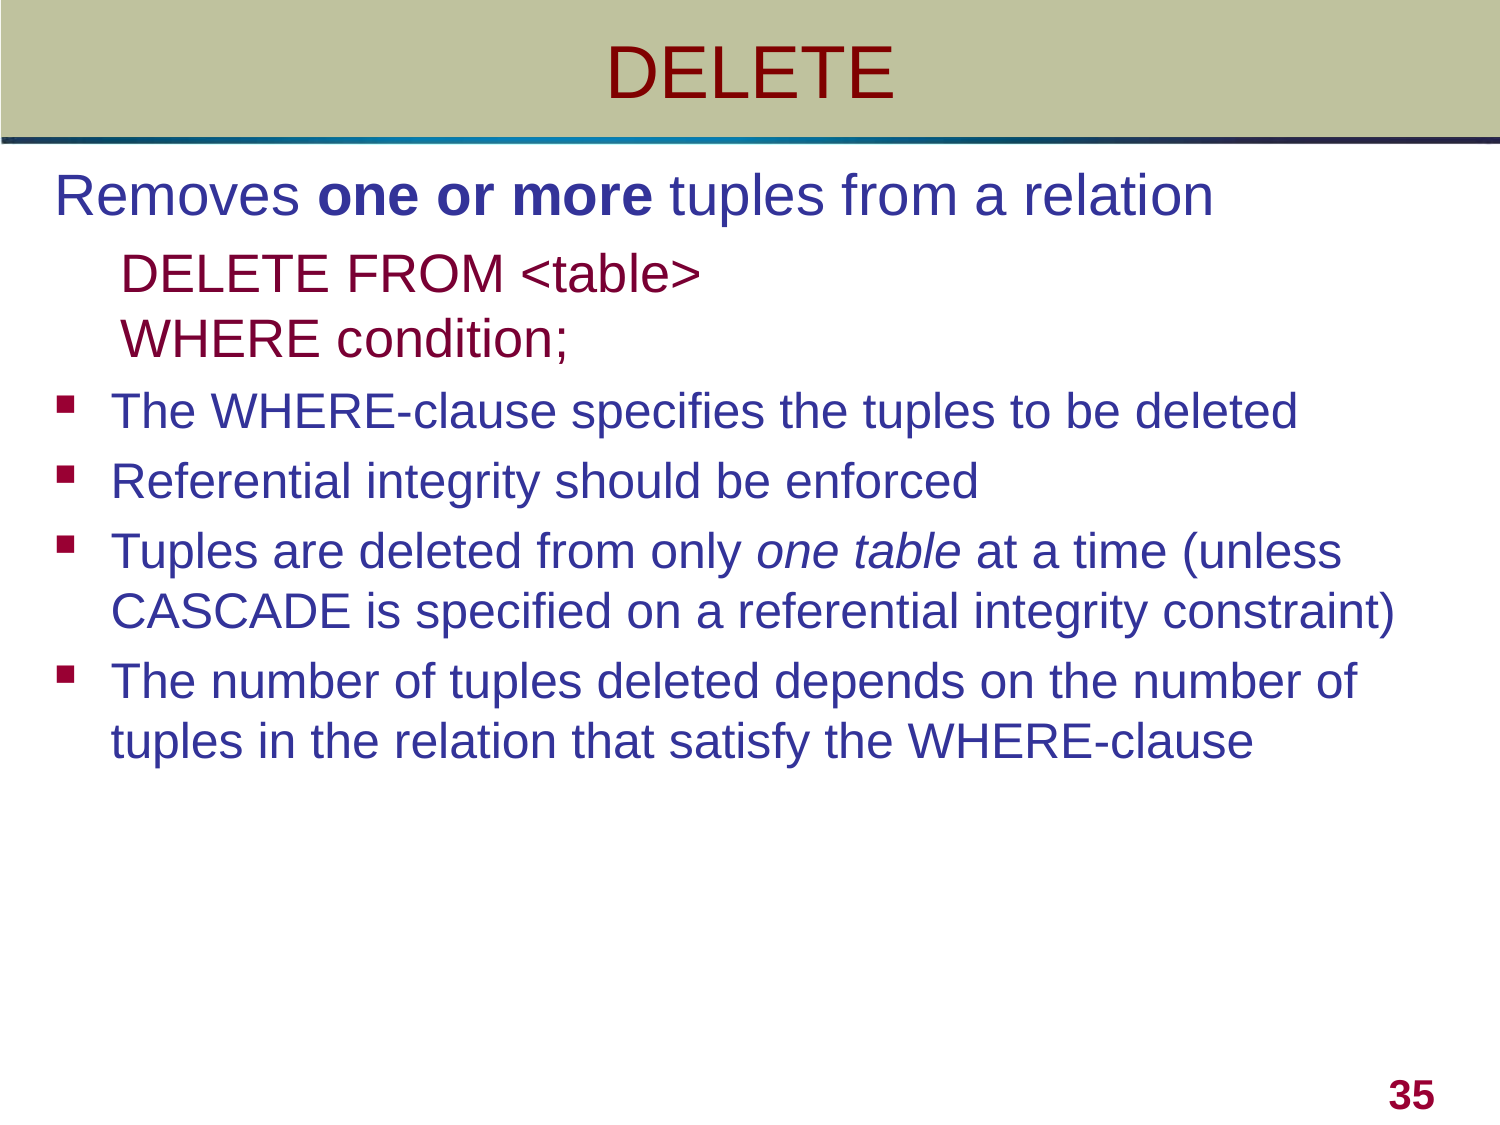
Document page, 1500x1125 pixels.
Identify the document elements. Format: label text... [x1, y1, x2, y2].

slide_number 35 [1137, 1049, 1451, 1125]
picture [0, 138, 1500, 145]
title DELETE [0, 0, 1500, 138]
list Removes one or more tuples from a relation DELETE FROM <table> WHERE condition; The WHERE-clause specifies the tuples to be deleted Referential integrity should be enforced Tuples are deleted from only one table at a time (unless CASCADE is specified on a referential integrity constraint) The number of tuples deleted depends on the number of tuples in the relation that satisfy the WHERE-clause [39, 149, 1463, 1087]
